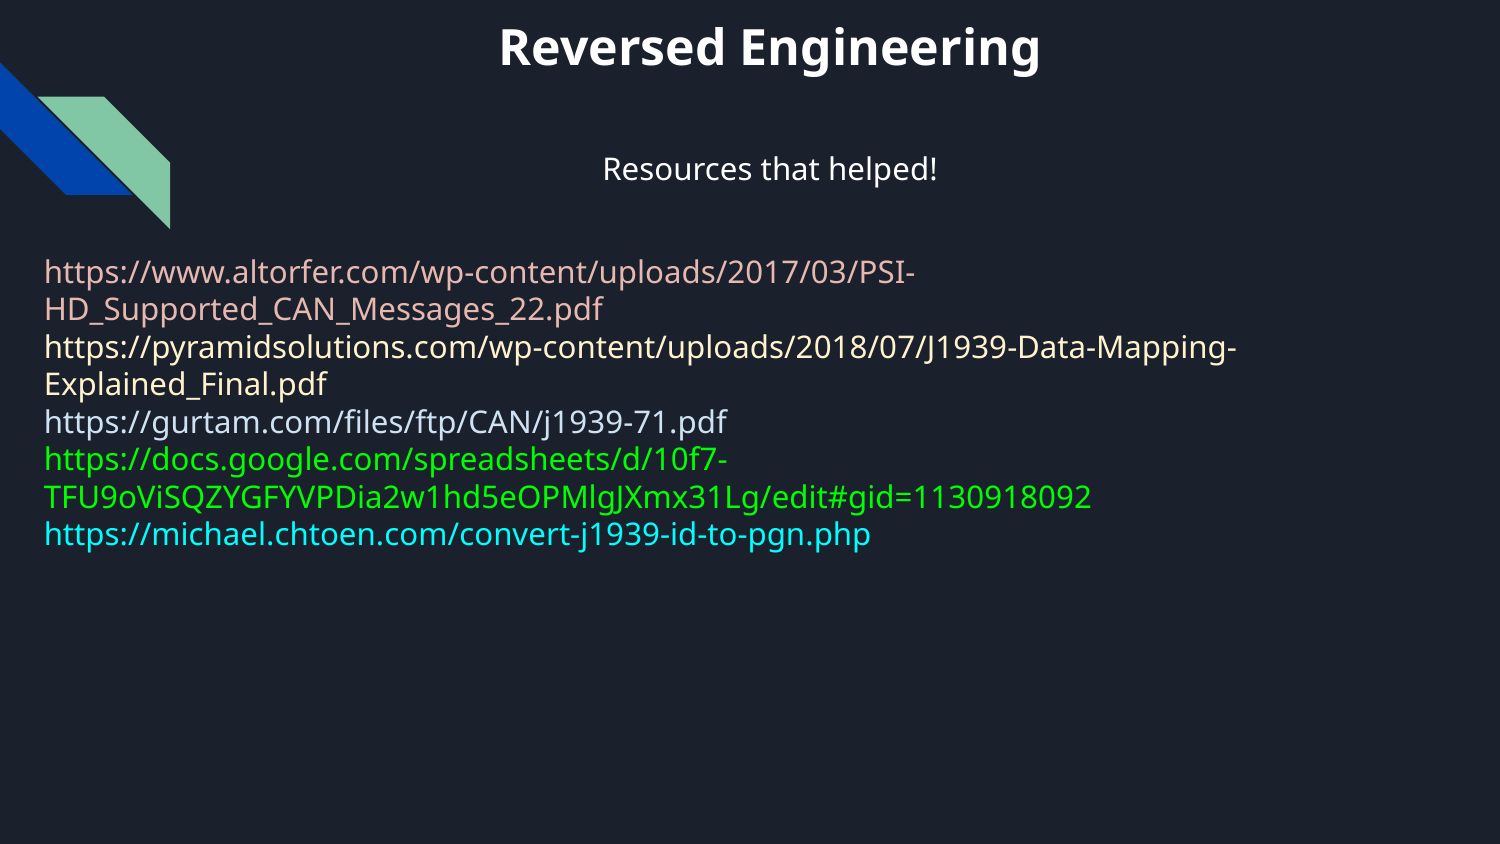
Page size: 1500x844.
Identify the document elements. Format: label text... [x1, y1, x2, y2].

text_box Resources that helped! [293, 134, 1247, 217]
text_box Reversed Engineering [204, 0, 1336, 83]
text_box https://www.altorfer.com/wp-content/uploads/2017/03/PSI-HD_Supported_CAN_Messages_22.pdf https://pyramidsolutions.com/wp-content/uploads/2018/07/J1939-Data-Mapping-Explained_Final.pdf https://gurtam.com/files/ftp/CAN/j1939-71.pdf https://docs.google.com/spreadsheets/d/10f7-TFU9oViSQZYGFYVPDia2w1hd5eOPMlgJXmx31Lg/edit#gid=1130918092 https://michael.chtoen.com/convert-j1939-id-to-pgn.php [28, 237, 1472, 648]
